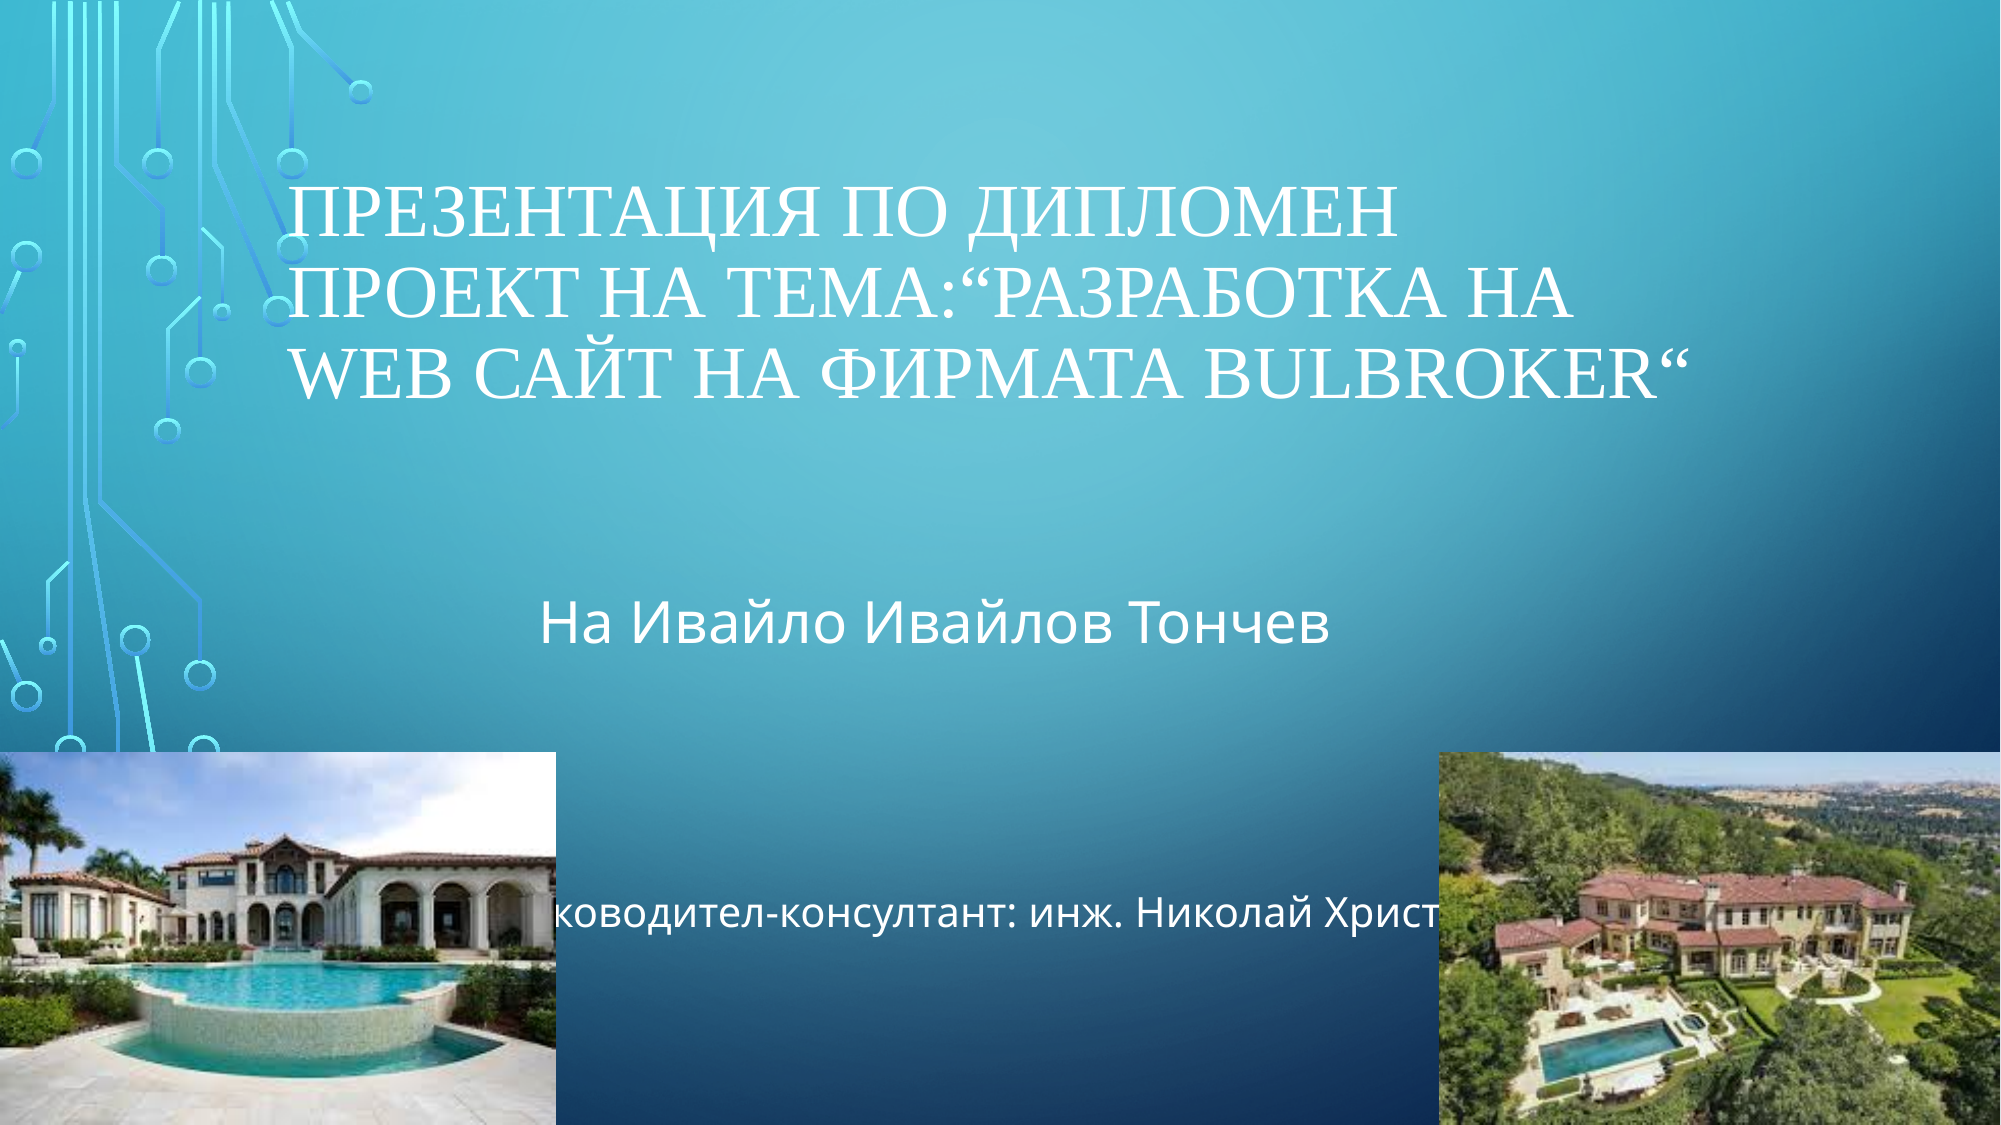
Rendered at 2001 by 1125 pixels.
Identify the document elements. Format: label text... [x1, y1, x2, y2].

title Презентация по дипломен проект на Tema:“Разработка на wEB сайт на фирмата bULBroker“ [272, 156, 1715, 423]
picture [0, 751, 556, 1125]
picture [1439, 751, 2000, 1125]
text_box На Ивайло Ивайлов Тончев [214, 578, 1657, 663]
text_box Ръководител-консултант: инж. Николай Христов [556, 877, 1439, 943]
